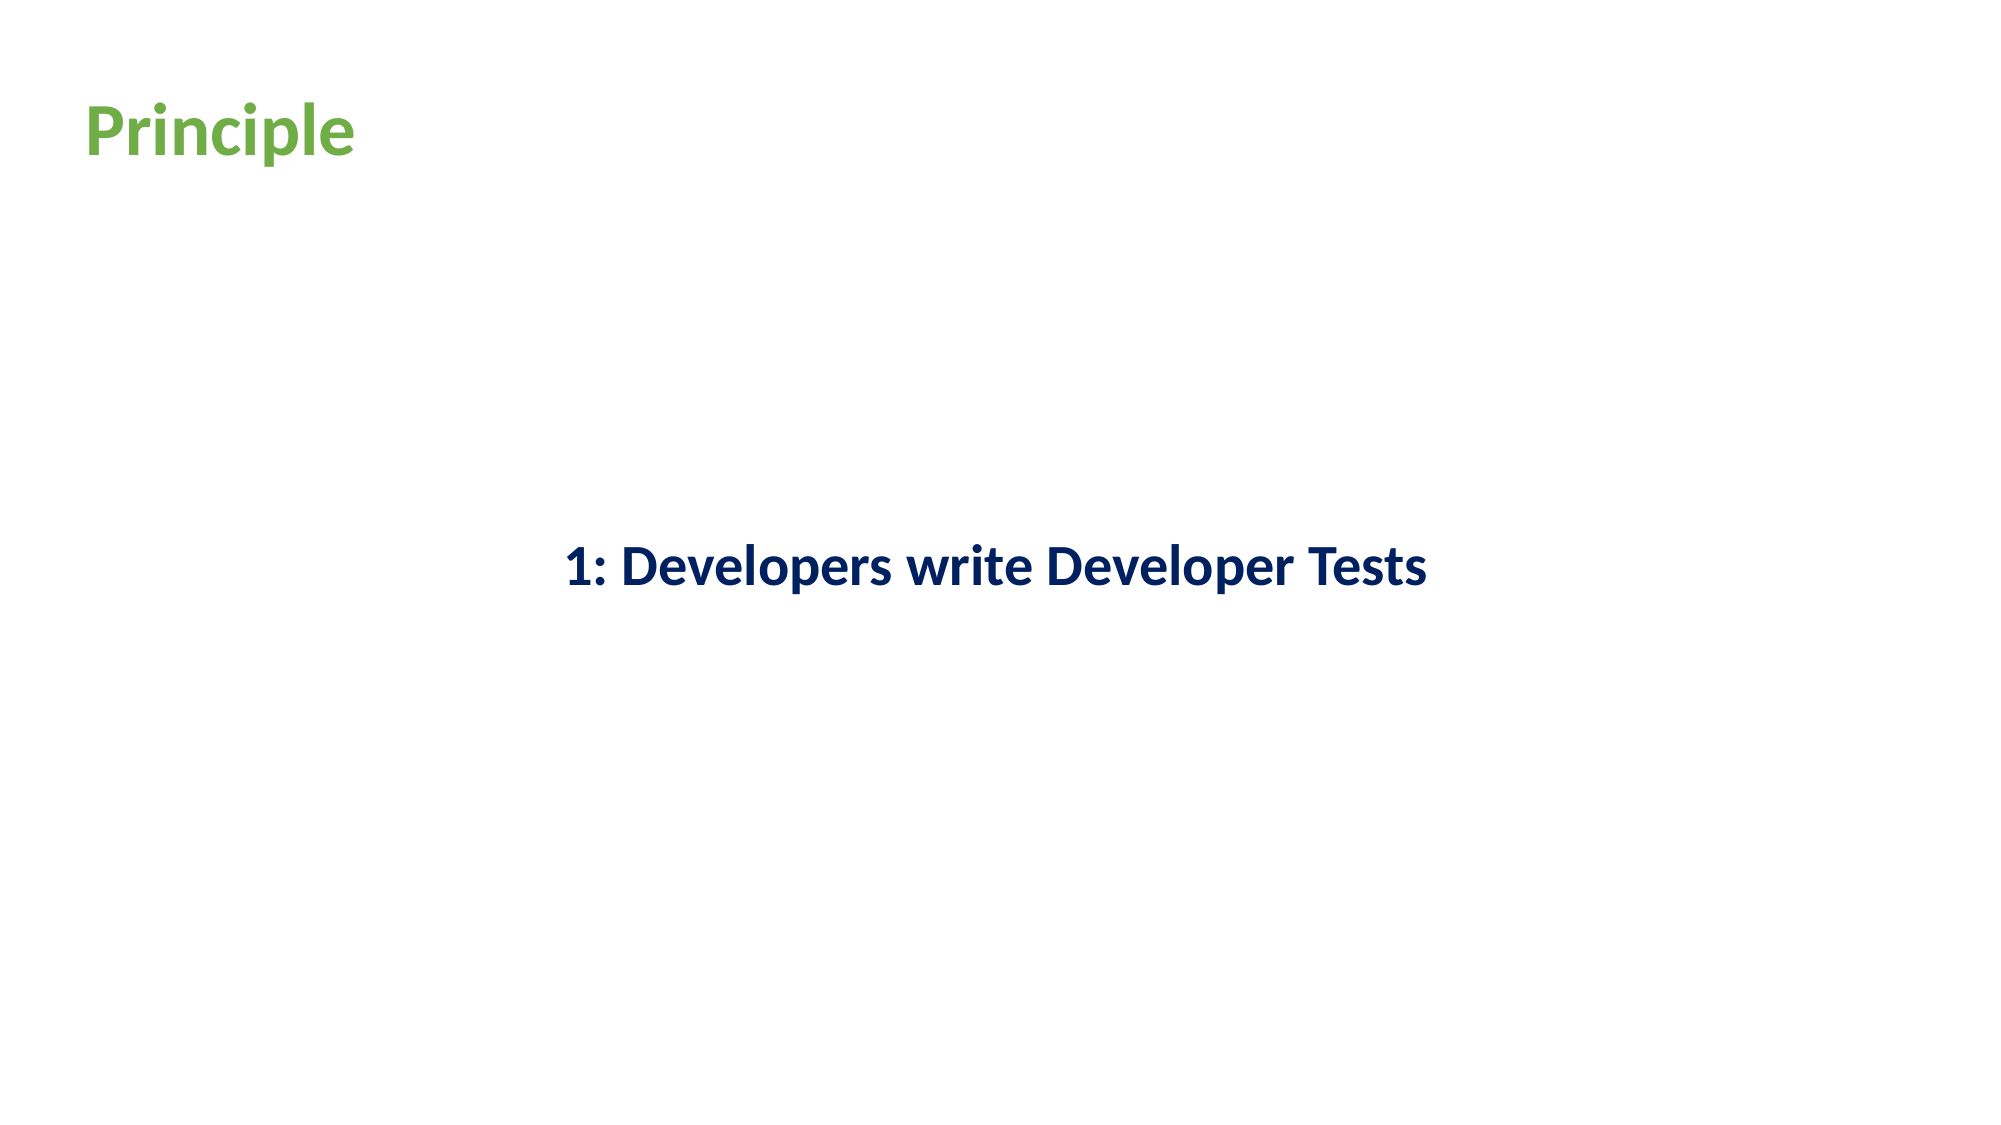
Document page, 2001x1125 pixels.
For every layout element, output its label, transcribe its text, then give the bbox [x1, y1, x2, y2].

text_box 1: Developers write Developer Tests [548, 519, 1452, 605]
text_box Principle [70, 73, 402, 178]
